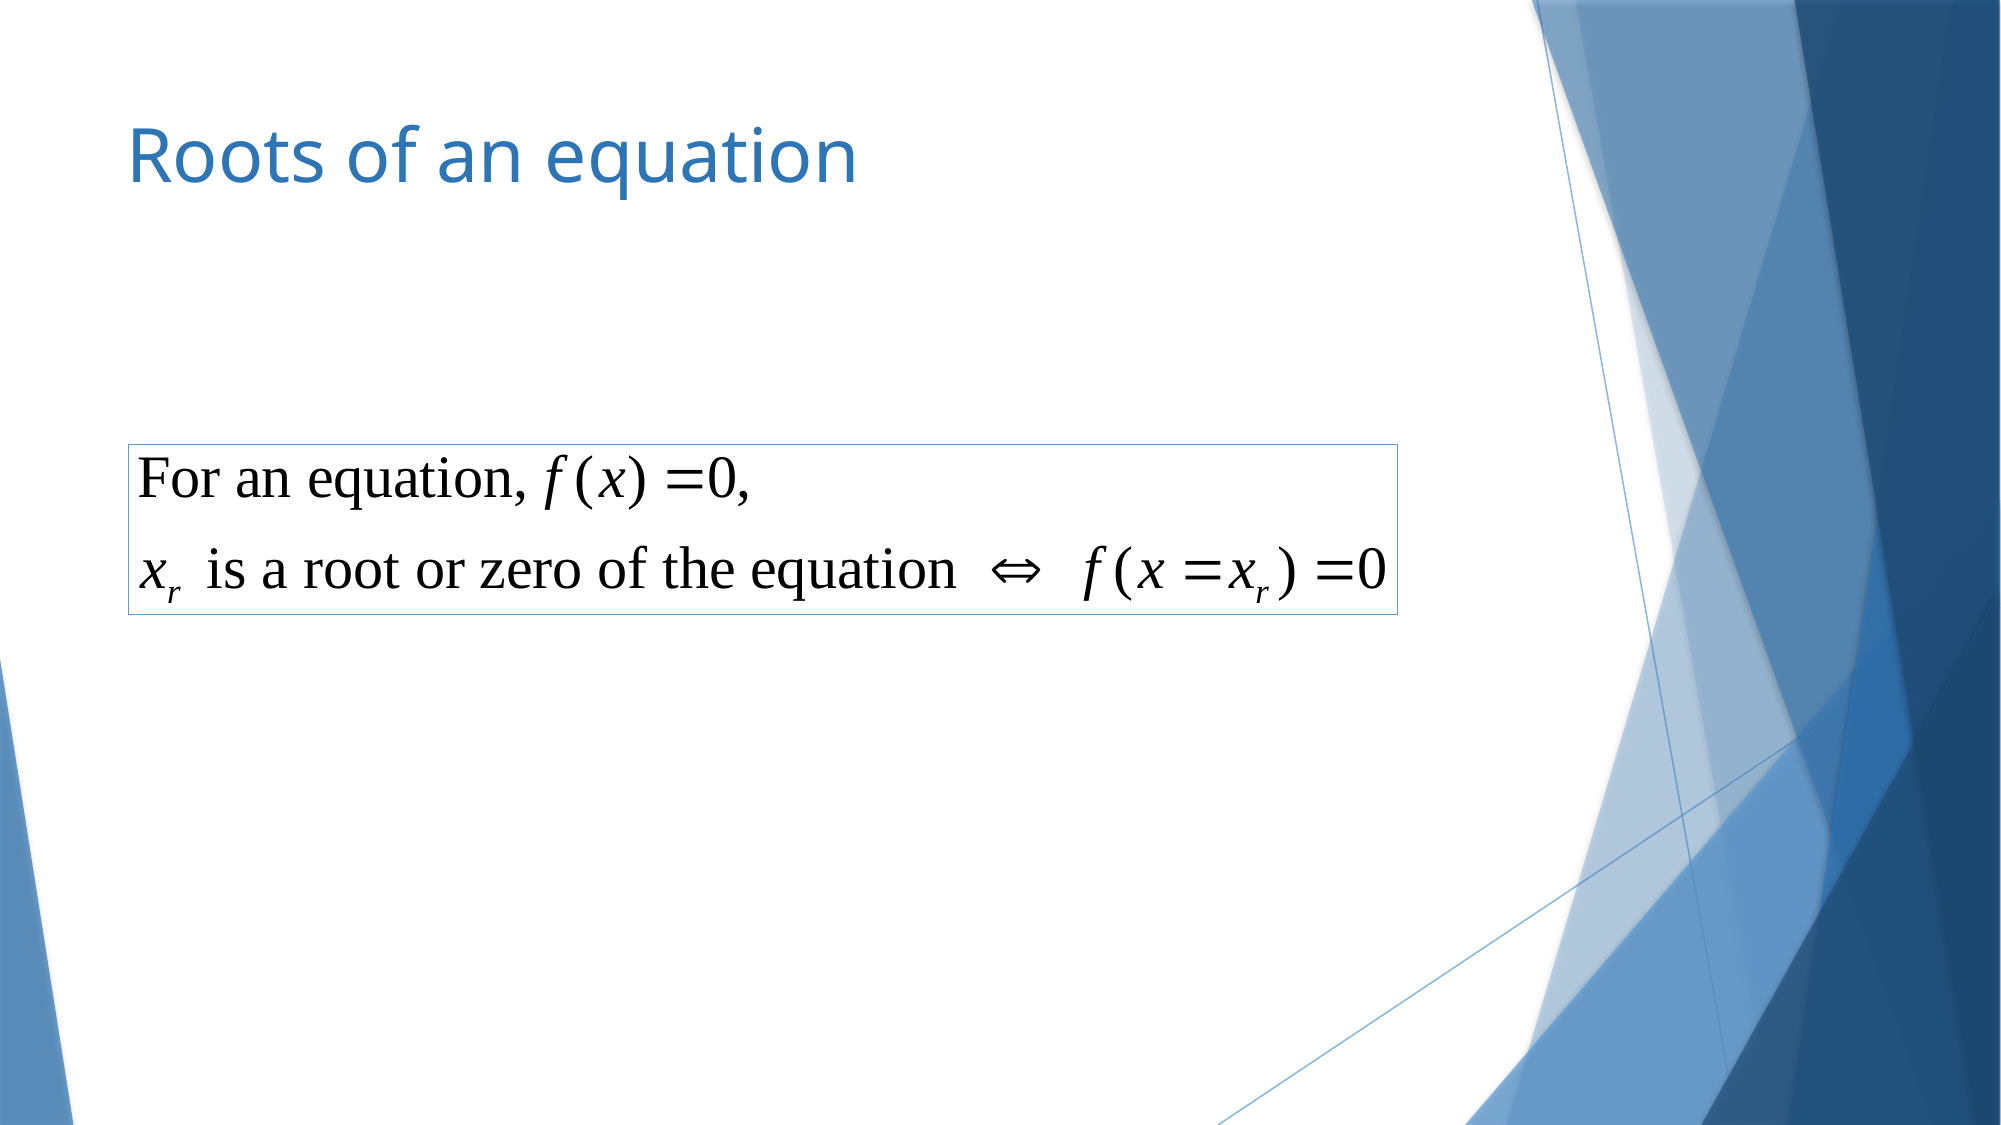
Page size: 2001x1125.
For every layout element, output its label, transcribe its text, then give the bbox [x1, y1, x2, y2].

title Roots of an equation [111, 99, 1522, 317]
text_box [128, 443, 1399, 616]
